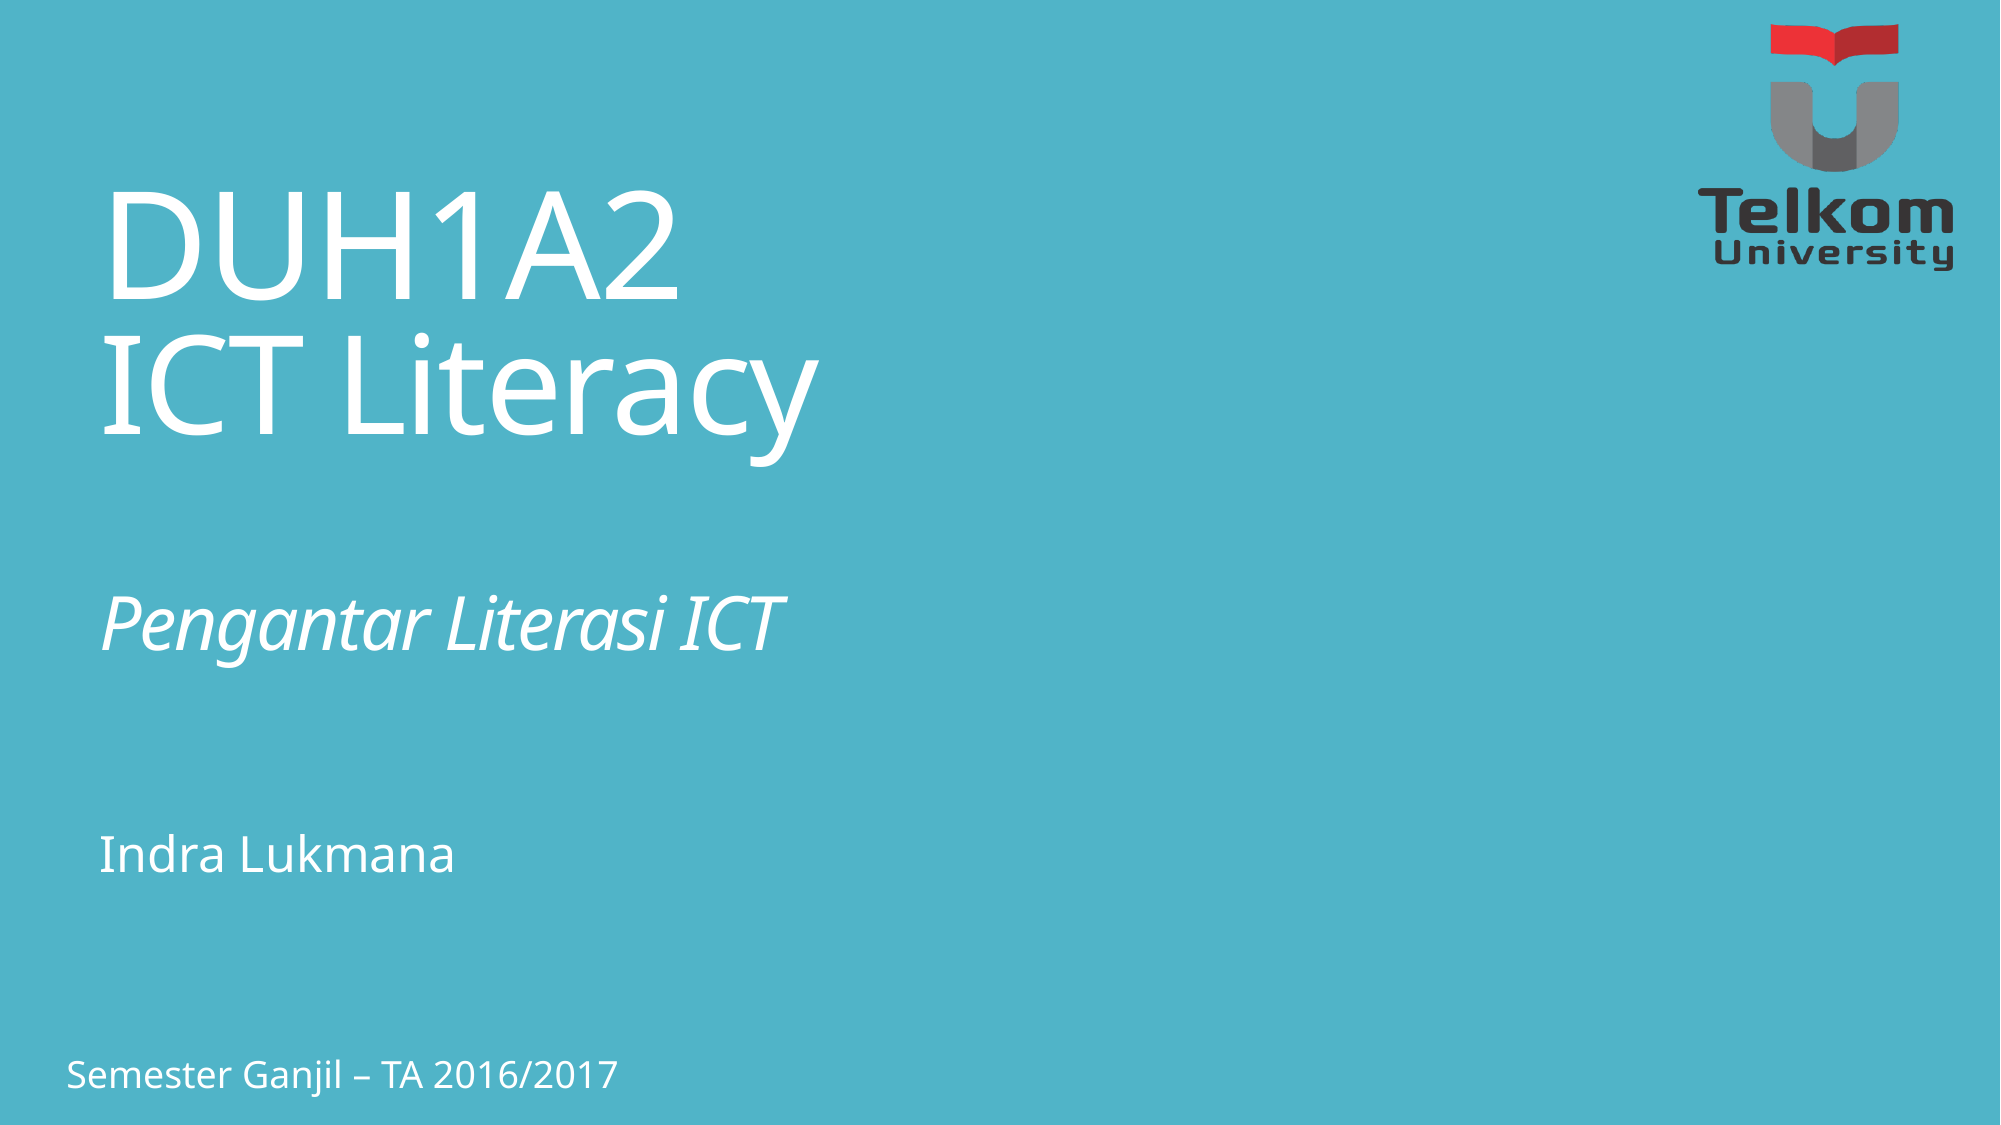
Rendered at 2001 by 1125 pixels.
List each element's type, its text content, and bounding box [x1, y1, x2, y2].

text_box Semester Ganjil – TA 2016/2017 [51, 1043, 635, 1103]
subtitle Indra Lukmana [84, 823, 495, 903]
picture [1698, 23, 1953, 272]
title DUH1A2 ICT Literacy Pengantar Literasi ICT [84, 122, 1854, 673]
